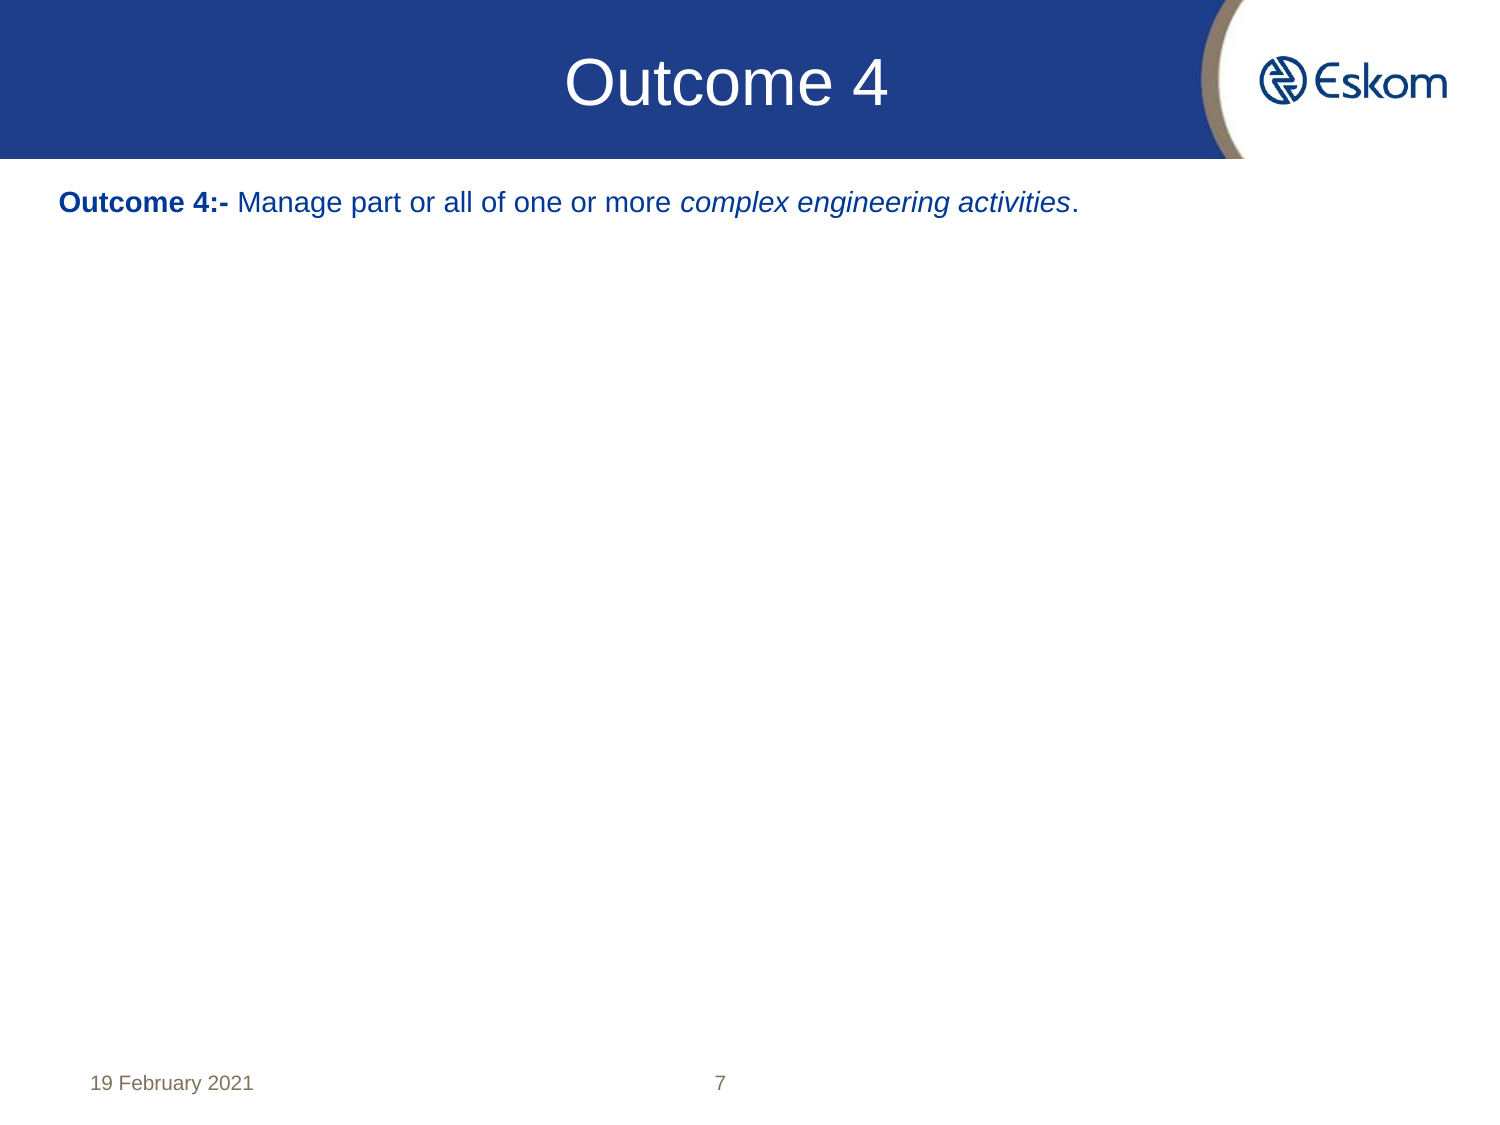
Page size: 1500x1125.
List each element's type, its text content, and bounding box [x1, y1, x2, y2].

slide_number 7 [643, 1058, 798, 1103]
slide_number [75, 1058, 361, 1103]
list Outcome 4:- Manage part or all of one or more complex engineering activities. [43, 179, 549, 236]
picture [1388, 55, 1450, 105]
picture [0, 0, 1246, 159]
list Outcome 4 [549, 40, 1388, 1001]
